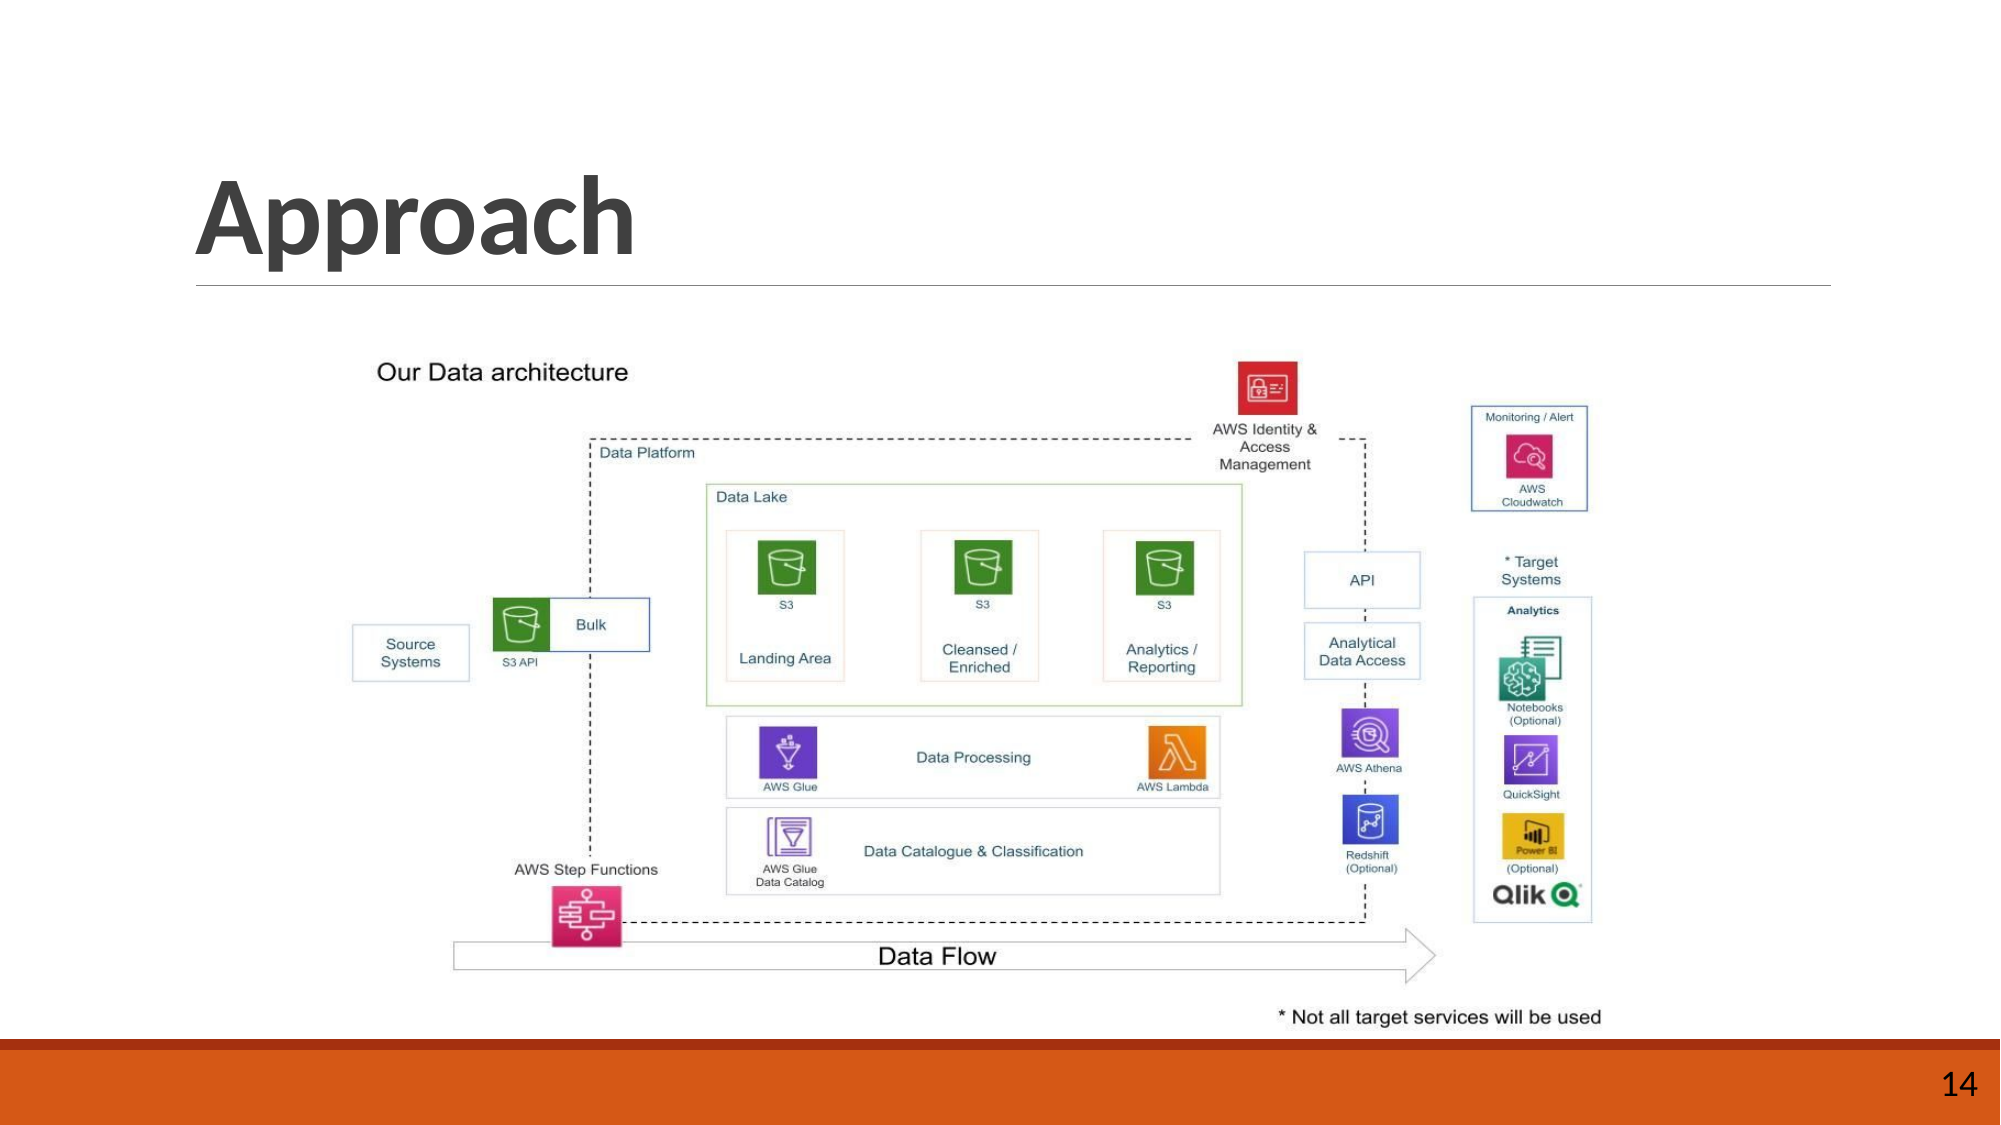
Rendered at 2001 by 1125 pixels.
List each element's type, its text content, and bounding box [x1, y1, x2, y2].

picture [282, 300, 1691, 1039]
text_box 14 [1925, 1051, 1994, 1112]
title Approach [180, 47, 1830, 285]
